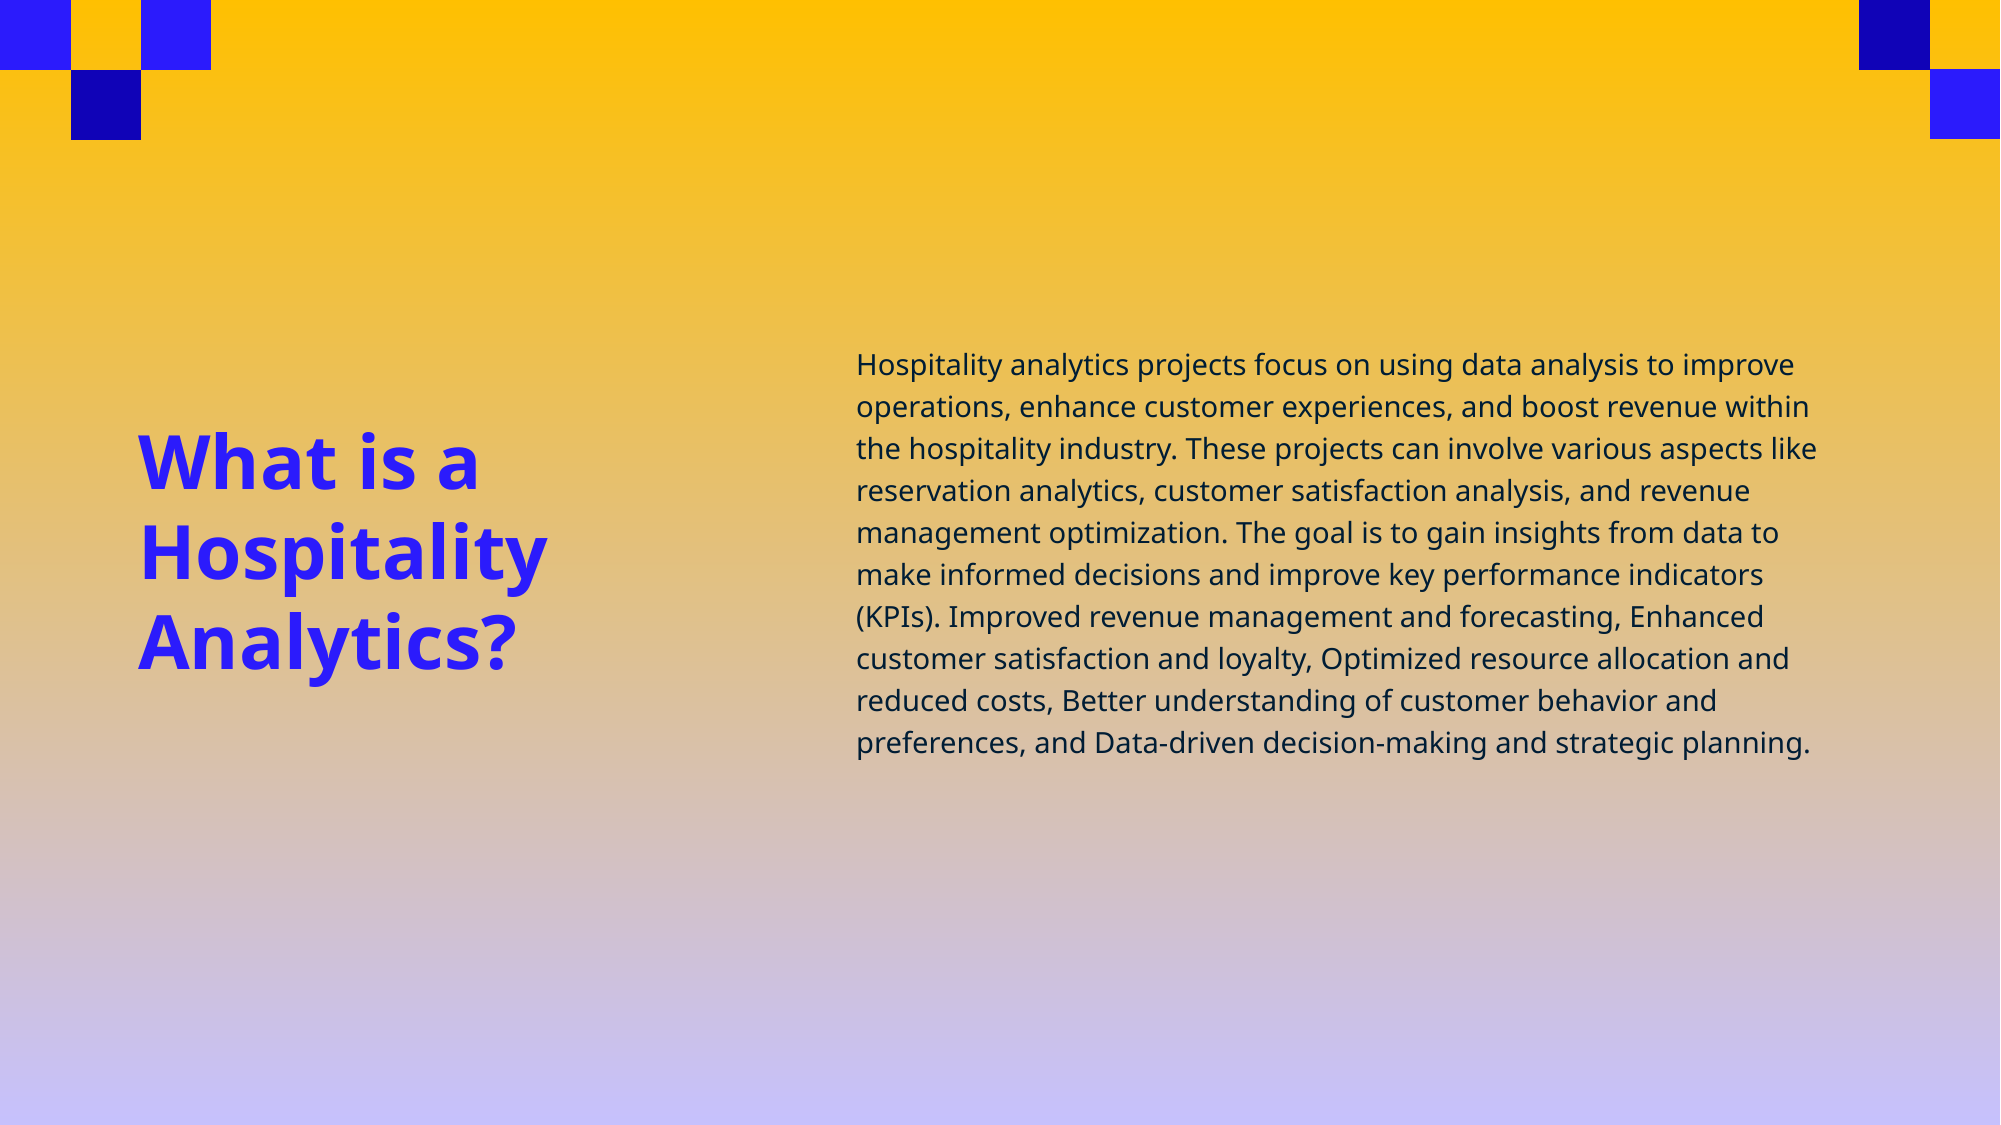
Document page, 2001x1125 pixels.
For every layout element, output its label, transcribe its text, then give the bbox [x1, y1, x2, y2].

list Hospitality analytics projects focus on using data analysis to improve operations, enhance customer experiences, and boost revenue within the hospitality industry. These projects can involve various aspects like reservation analytics, customer satisfaction analysis, and revenue management optimization. The goal is to gain insights from data to make informed decisions and improve key performance indicators (KPIs). Improved revenue management and forecasting, Enhanced customer satisfaction and loyalty, Optimized resource allocation and reduced costs, Better understanding of customer behavior and preferences, and Data-driven decision-making and strategic planning. [856, 143, 1862, 955]
title What is a Hospitality Analytics? [138, 143, 818, 955]
